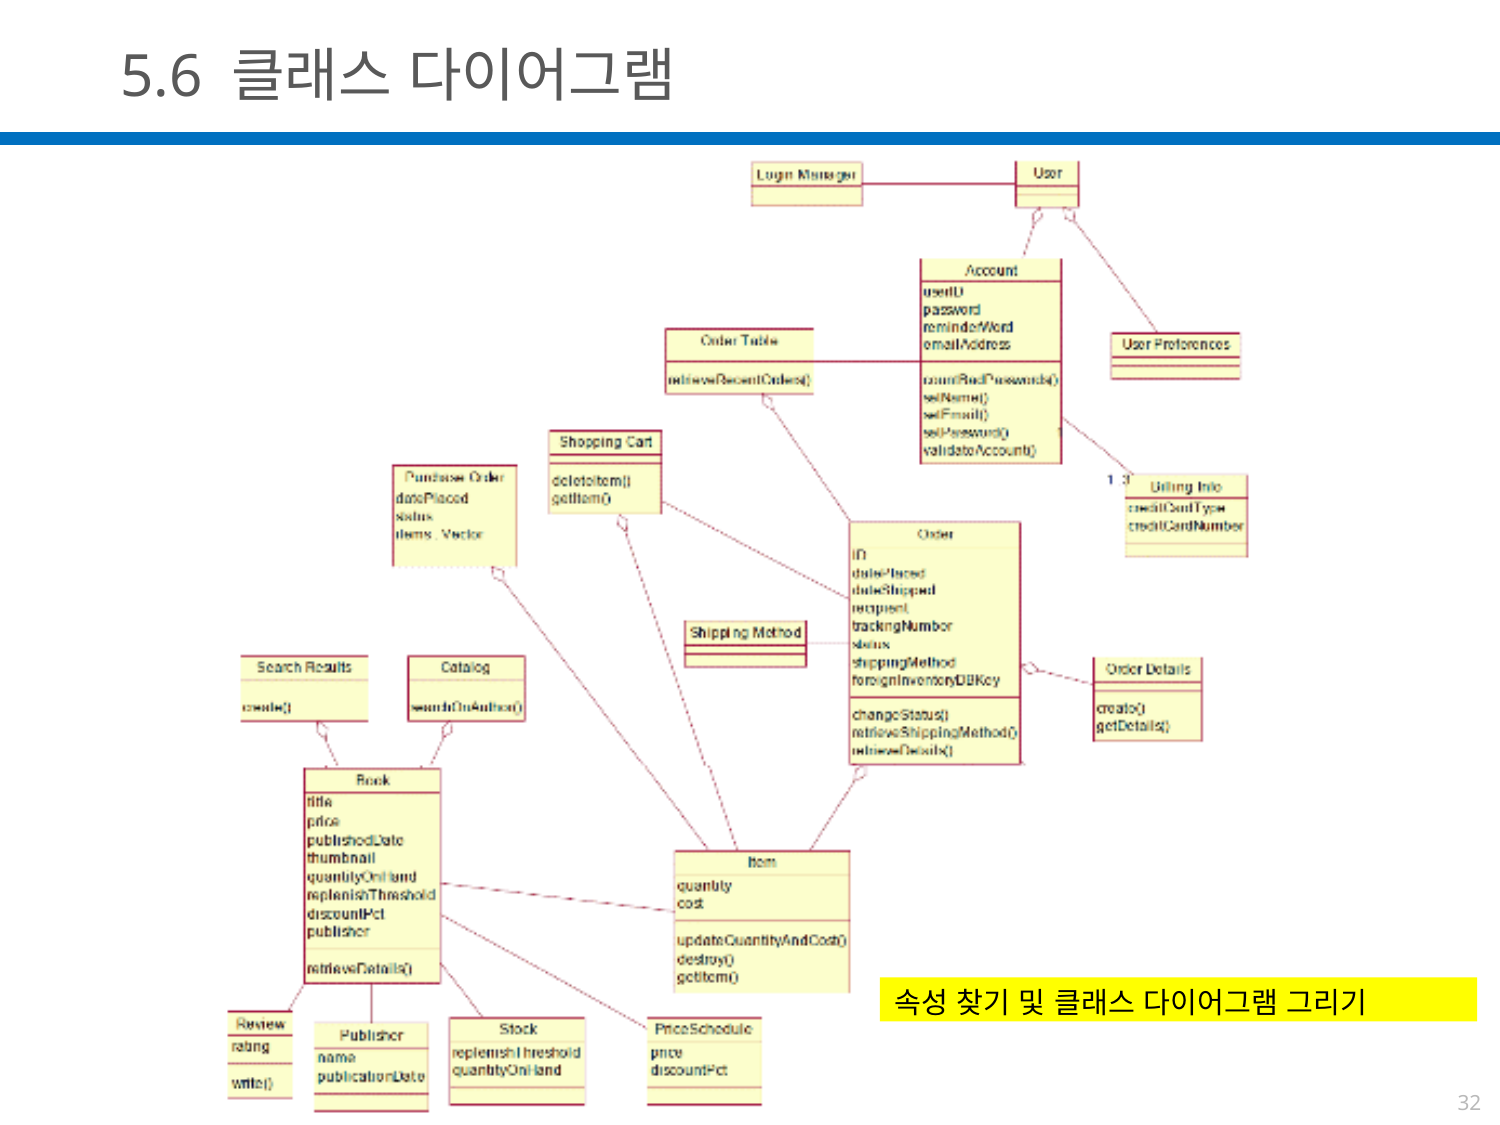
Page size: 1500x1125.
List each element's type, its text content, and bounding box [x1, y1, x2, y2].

text_box 5.6 클래스 다이어그램 [105, 30, 1381, 128]
picture [210, 153, 1290, 1125]
list 속성 찾기 및 클래스 다이어그램 그리기 [1295, 977, 1478, 1022]
slide_number 32 [1370, 1082, 1496, 1114]
